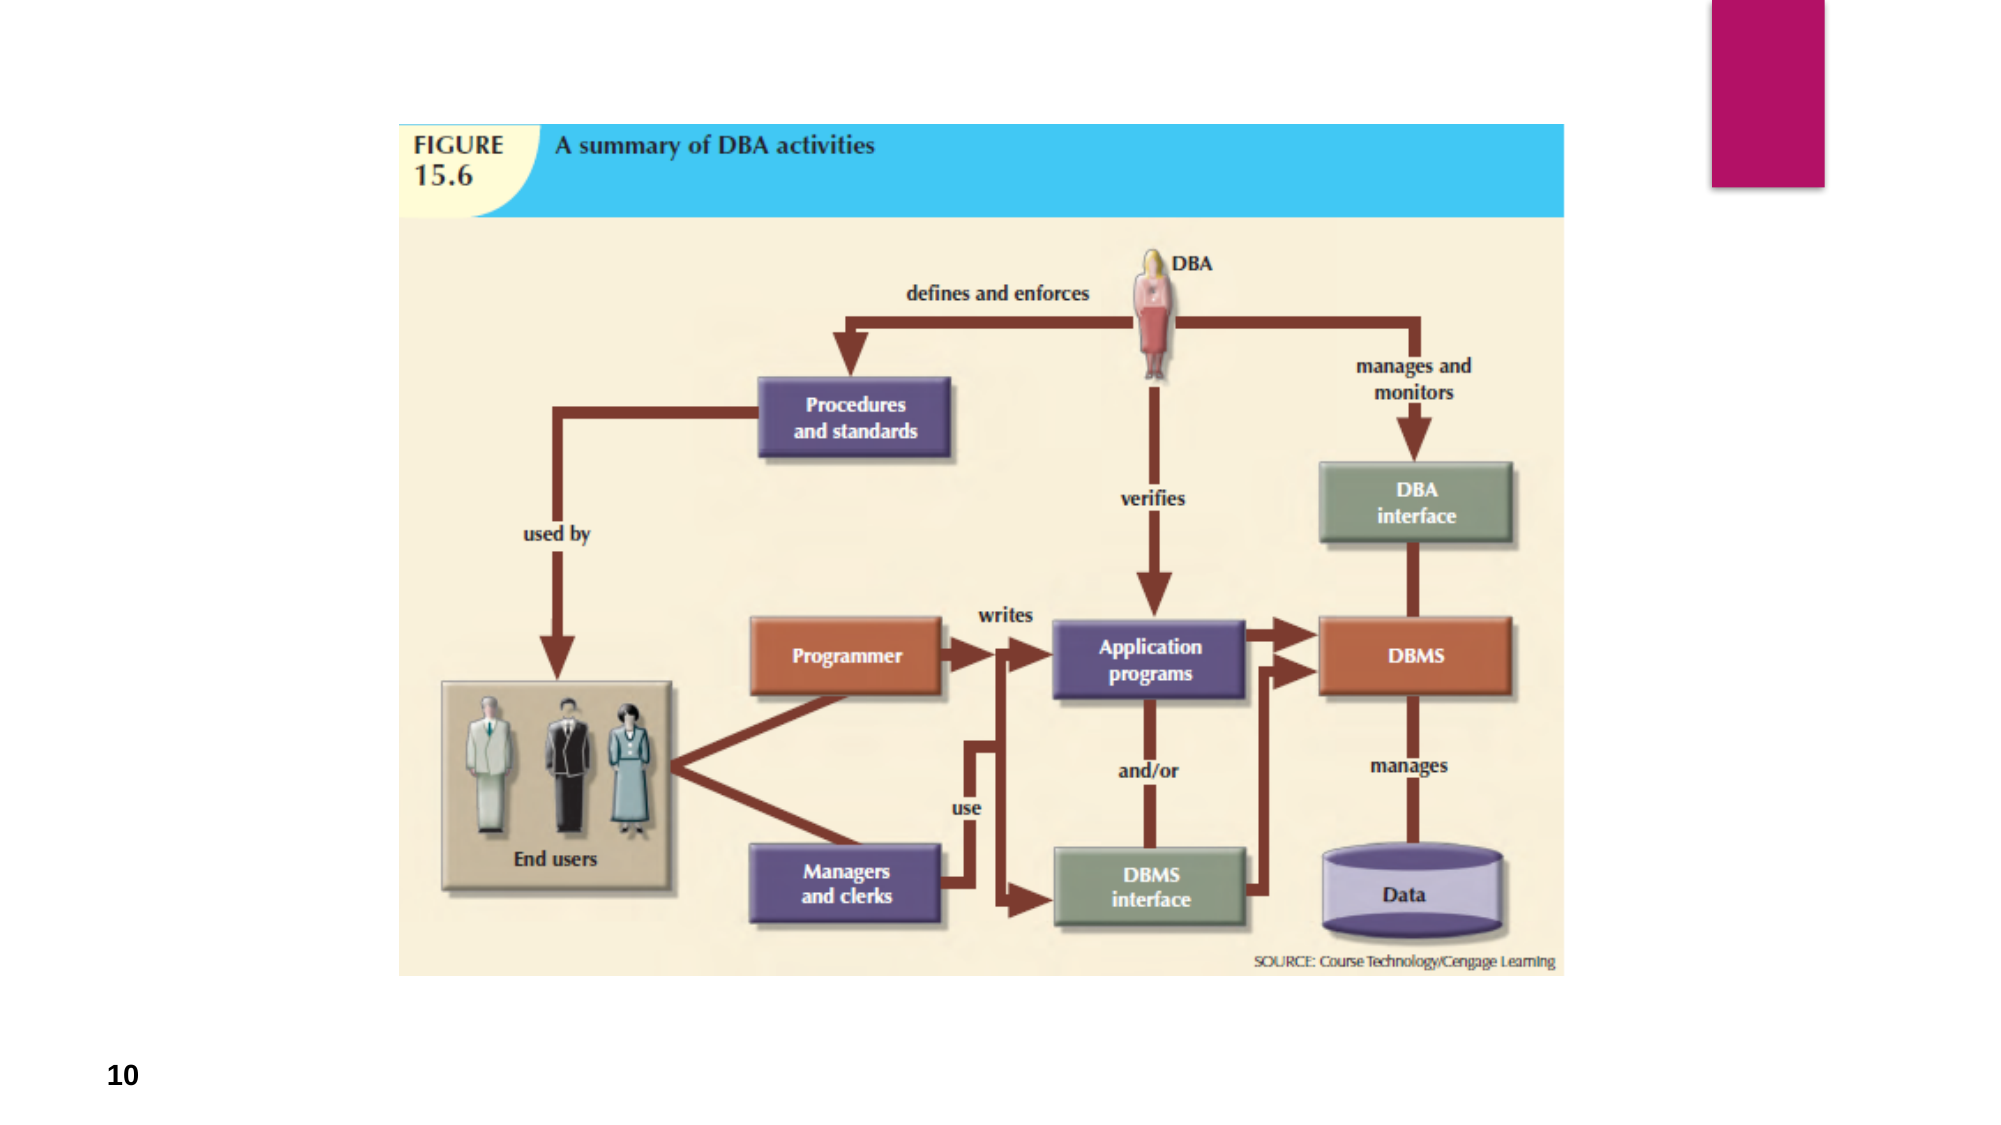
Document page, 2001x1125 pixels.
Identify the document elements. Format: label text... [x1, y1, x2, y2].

slide_number 10 [91, 1048, 726, 1099]
picture [399, 124, 1576, 976]
